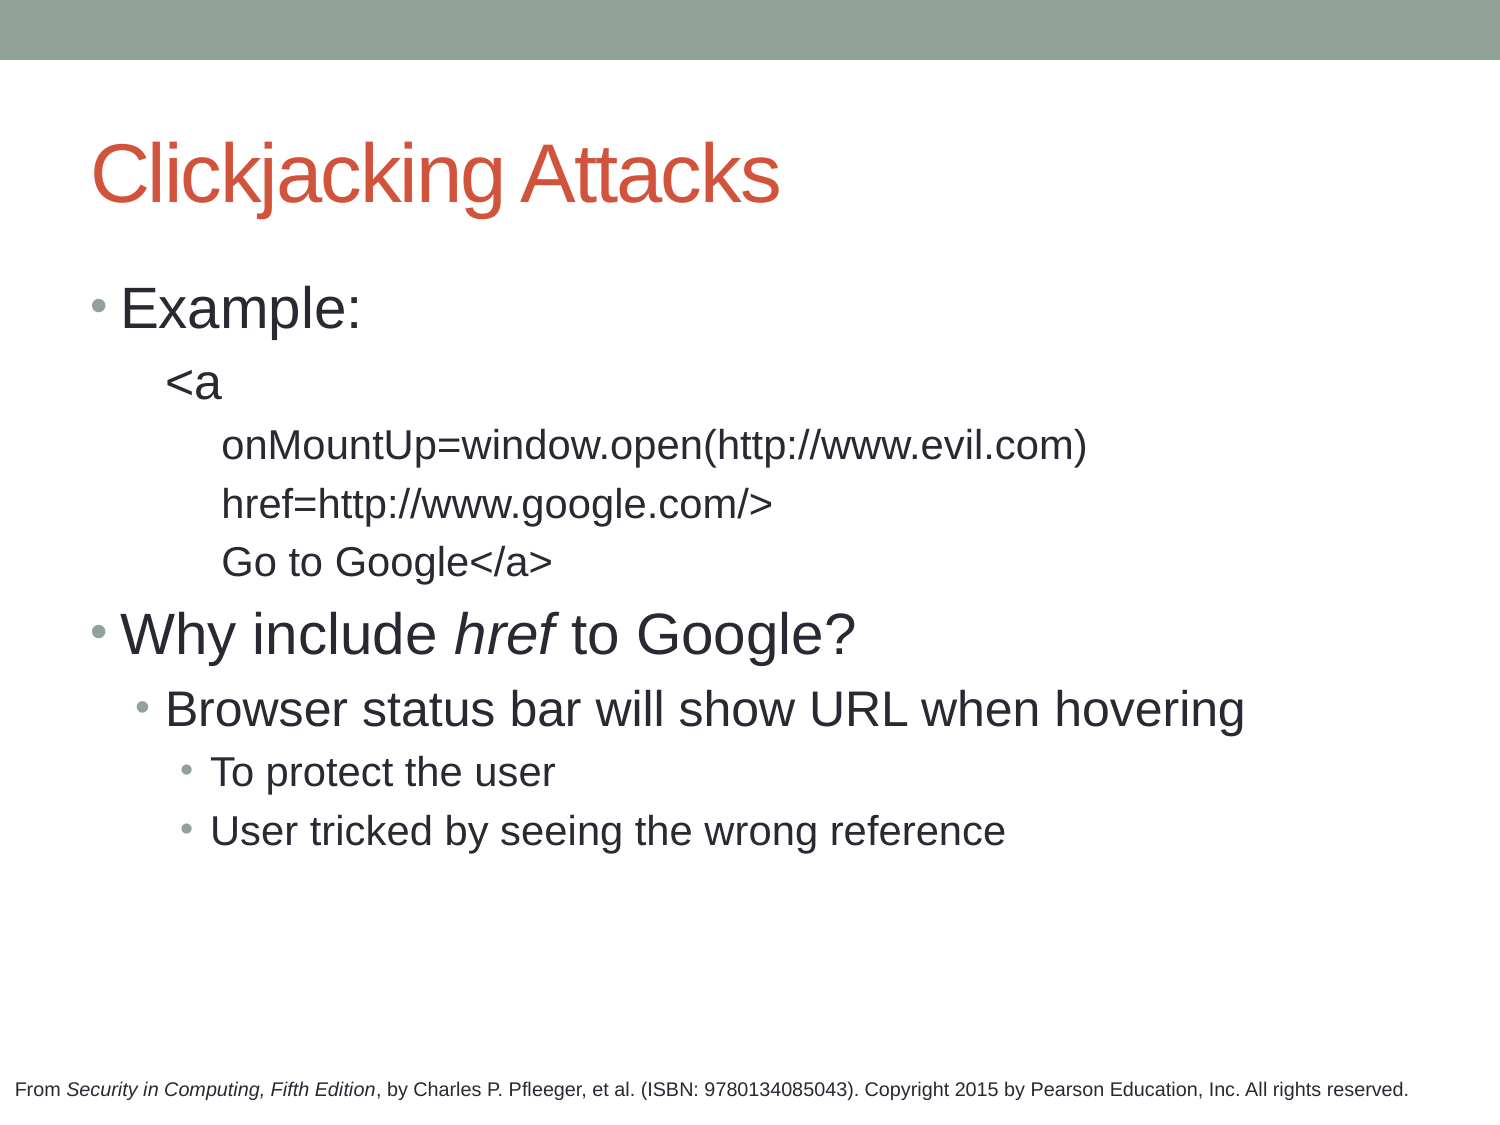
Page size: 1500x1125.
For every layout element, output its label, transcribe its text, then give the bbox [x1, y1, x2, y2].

title Clickjacking Attacks [75, 87, 1425, 250]
list Example: <a onMountUp=window.open(http://www.evil.com) href=http://www.google.com/> Go to Google</a> Why include href to Google? Browser status bar will show URL when hovering To protect the user User tricked by seeing the wrong reference [75, 262, 1425, 1063]
